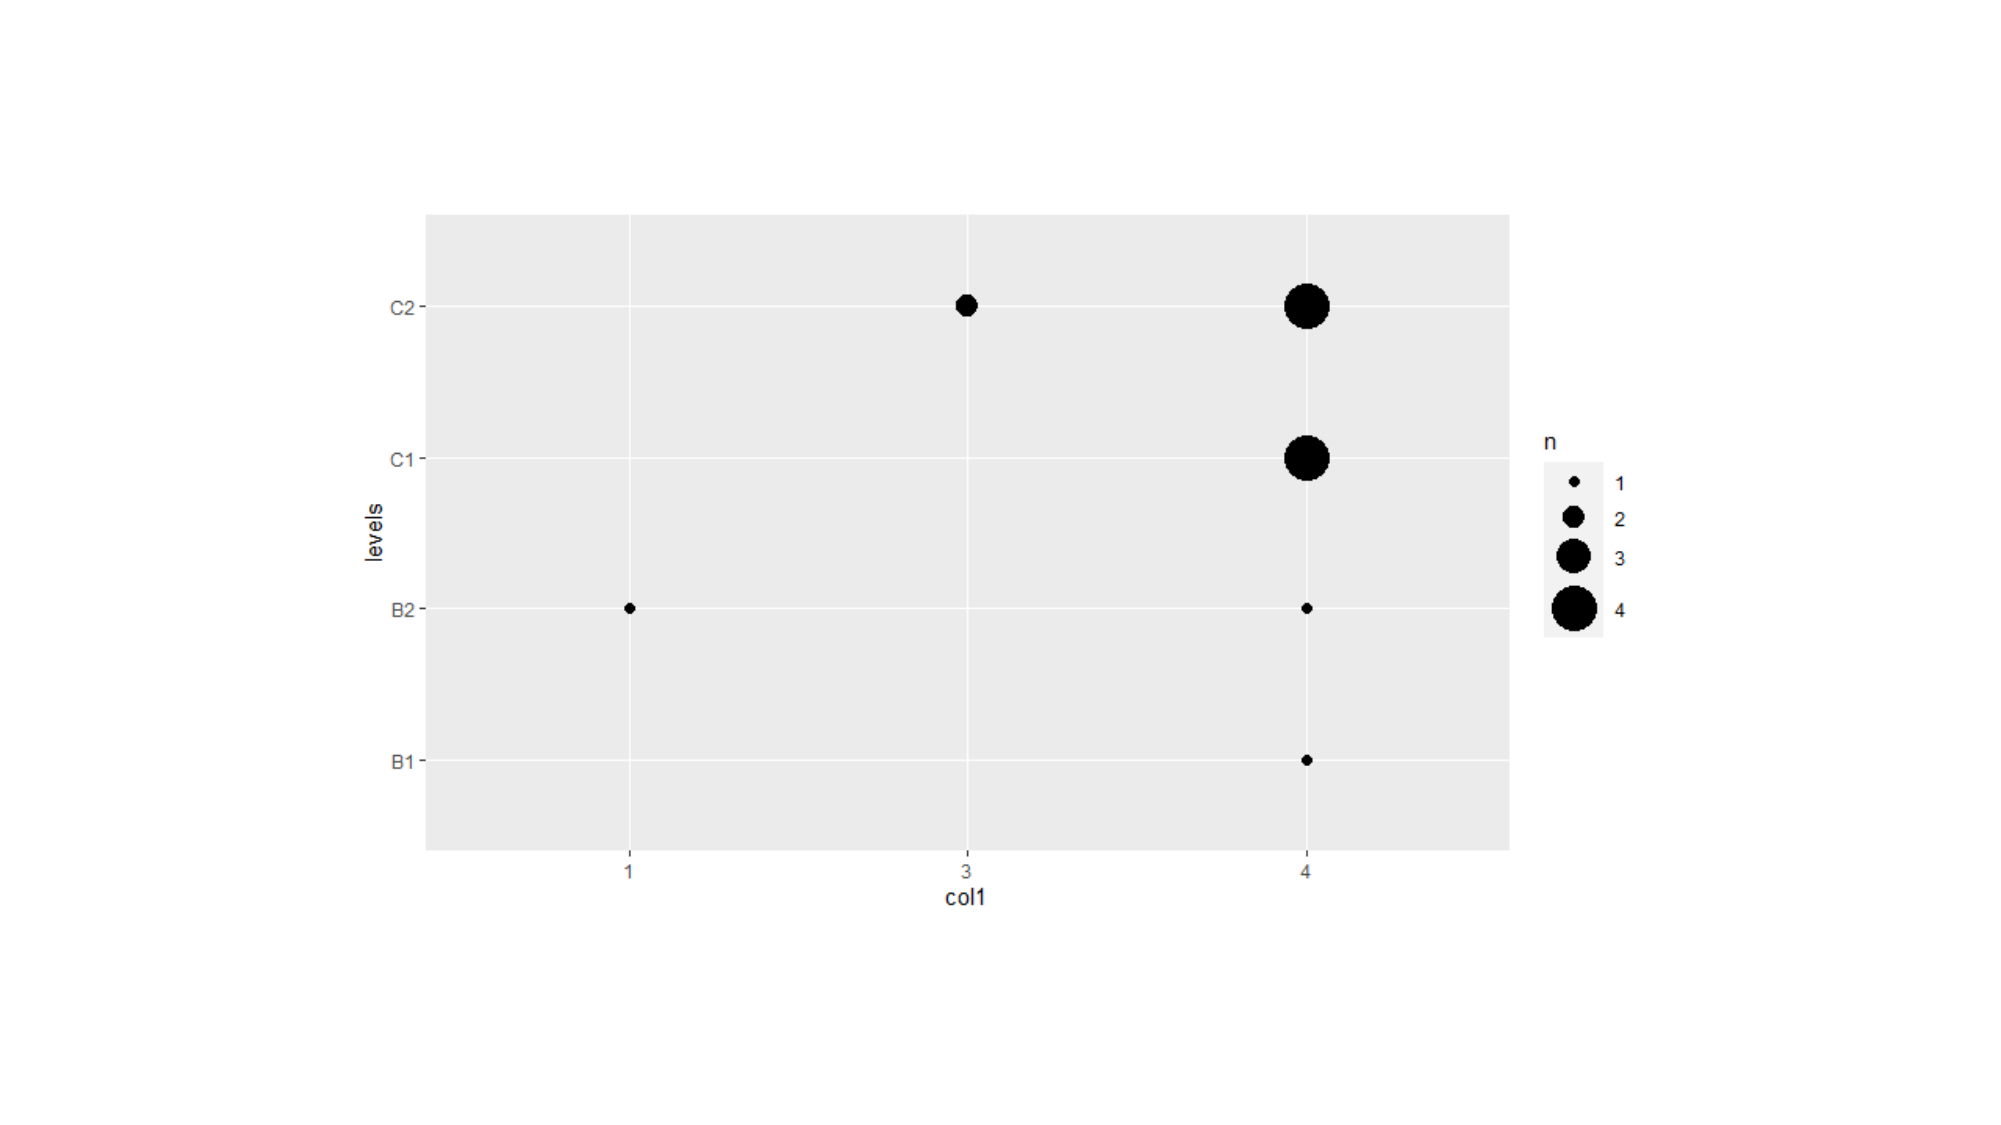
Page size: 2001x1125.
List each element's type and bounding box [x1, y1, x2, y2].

picture [351, 204, 1649, 921]
